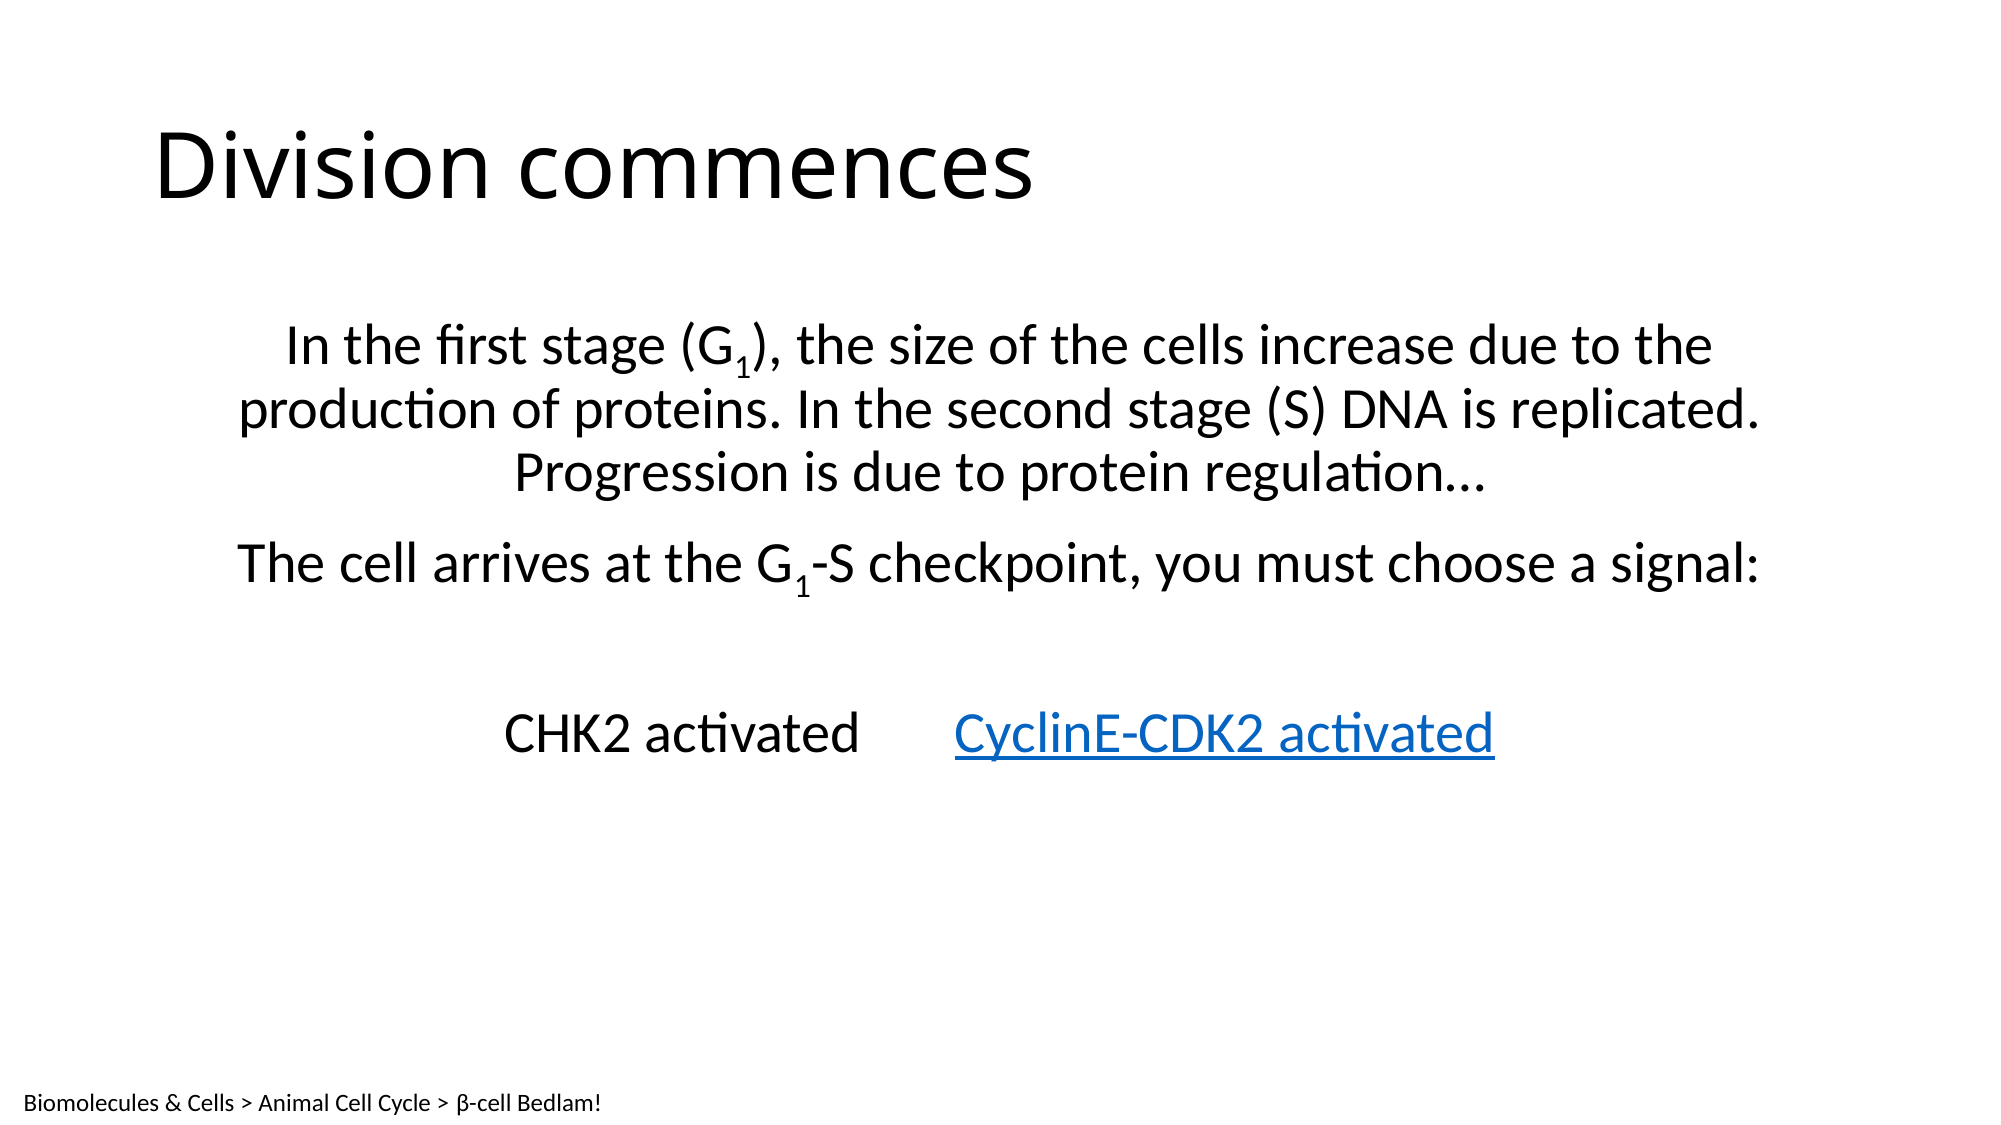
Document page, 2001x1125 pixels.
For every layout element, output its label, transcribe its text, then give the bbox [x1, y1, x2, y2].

list In the first stage (G1), the size of the cells increase due to the production of proteins. In the second stage (S) DNA is replicated. Progression is due to protein regulation… The cell arrives at the G1-S checkpoint, you must choose a signal: CHK2 activated CyclinE-CDK2 activated [137, 299, 1863, 1014]
title Division commences [137, 59, 1863, 278]
text_box Biomolecules & Cells > Animal Cell Cycle > β-cell Bedlam! [9, 1079, 618, 1125]
